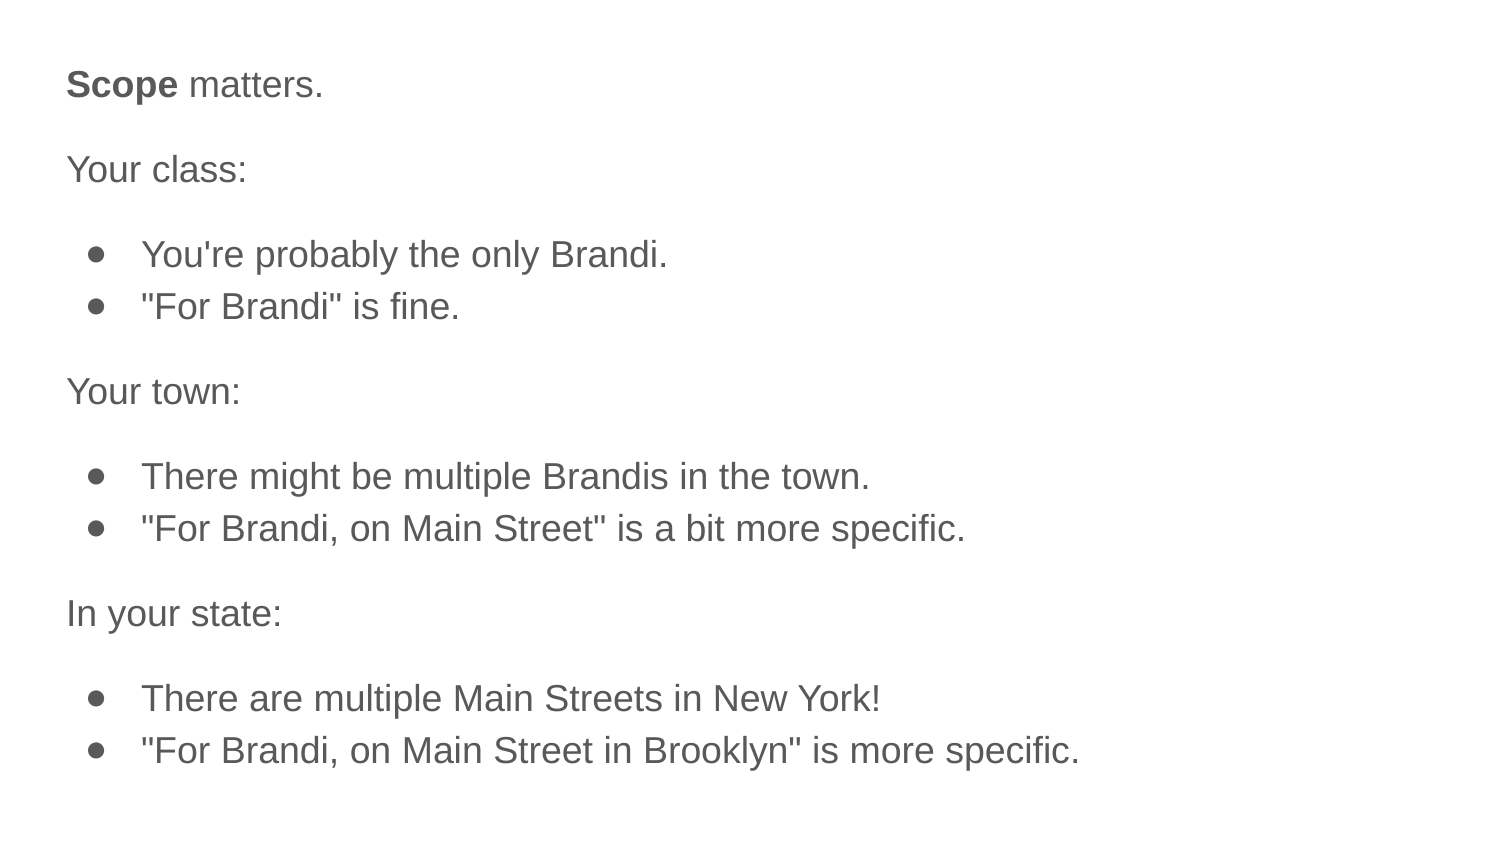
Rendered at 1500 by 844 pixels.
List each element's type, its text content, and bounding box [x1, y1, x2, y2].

list Scope matters. Your class: You're probably the only Brandi. "For Brandi" is fine. Your town: There might be multiple Brandis in the town. "For Brandi, on Main Street" is a bit more specific. In your state: There are multiple Main Streets in New York! "For Brandi, on Main Street in Brooklyn" is more specific. [51, 38, 1449, 830]
